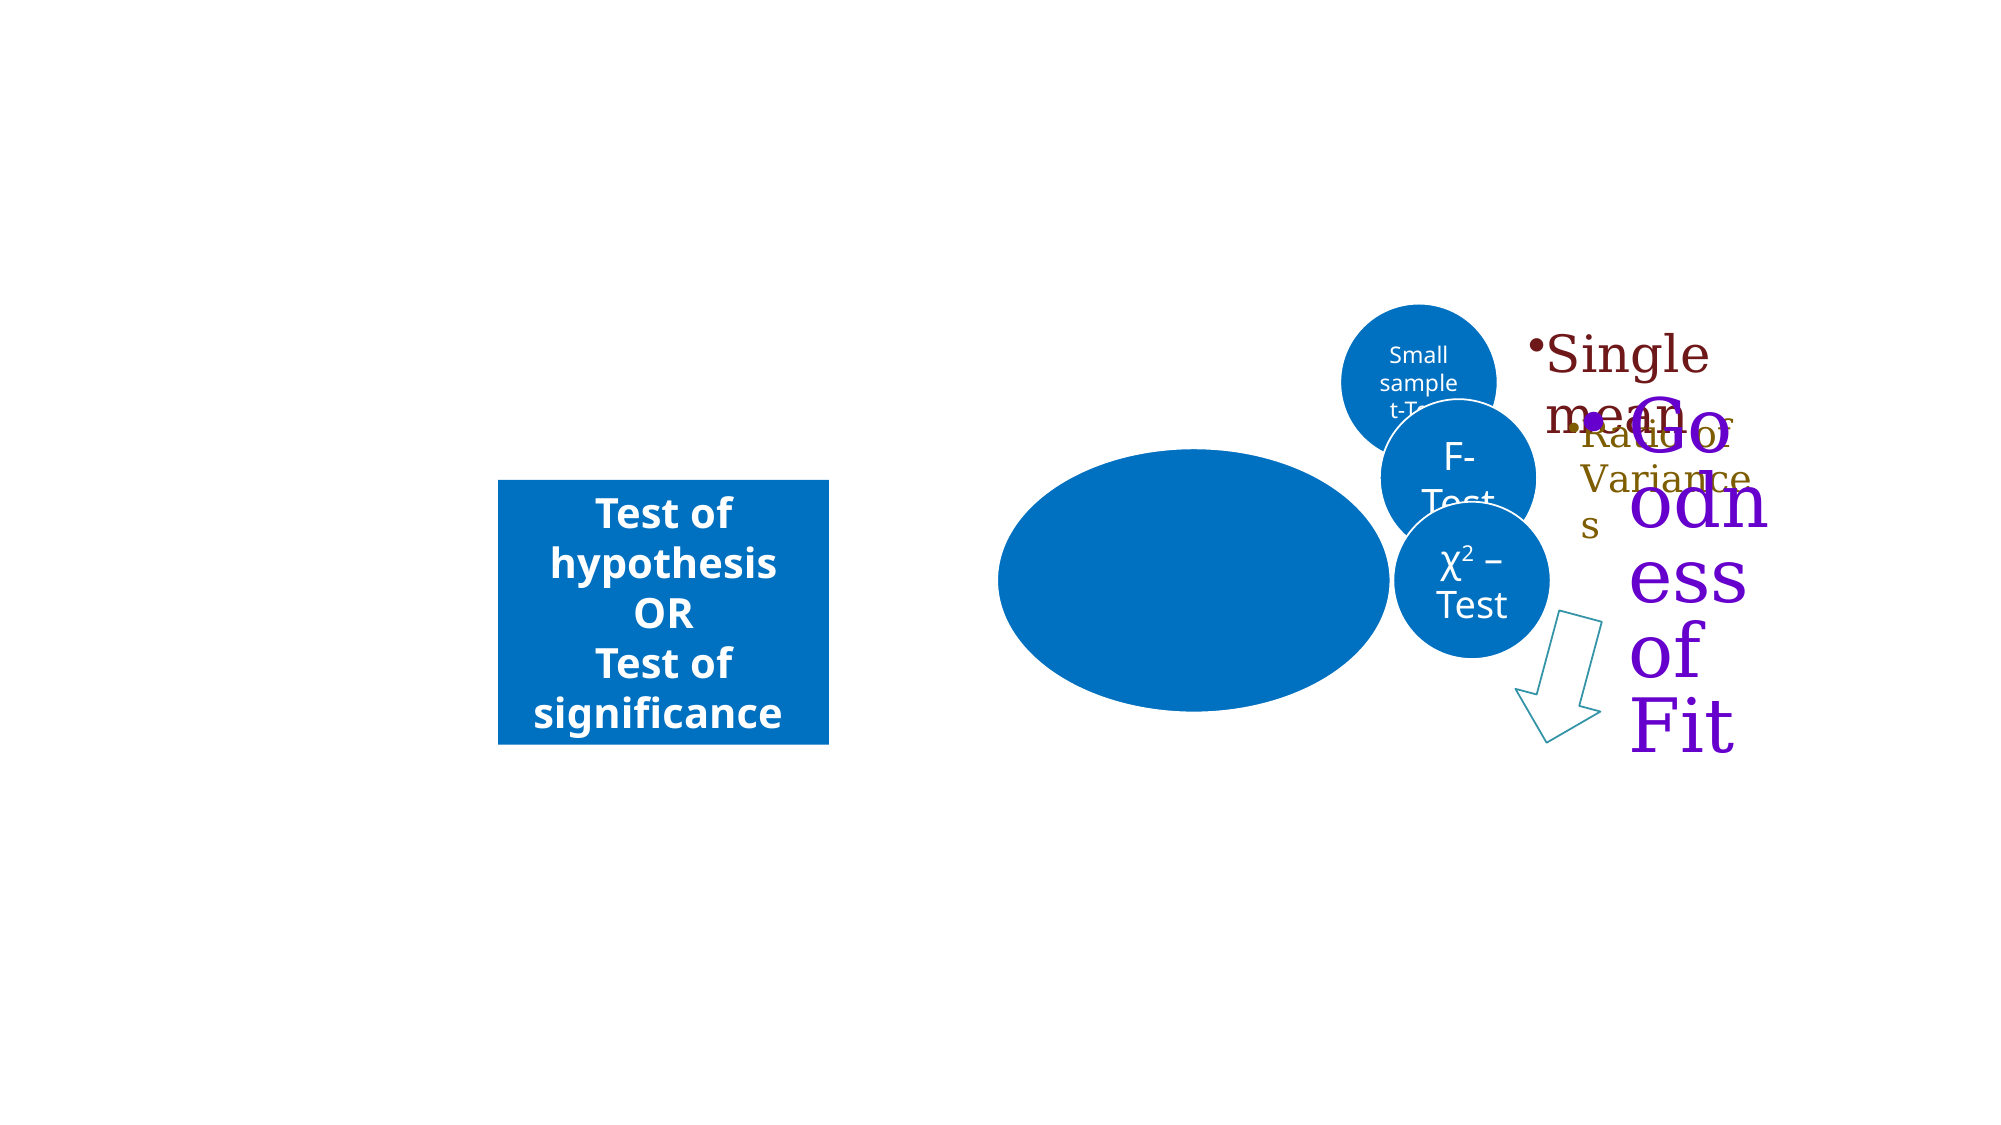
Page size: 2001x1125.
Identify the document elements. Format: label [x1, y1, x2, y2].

text_box [406, 51, 1981, 1109]
